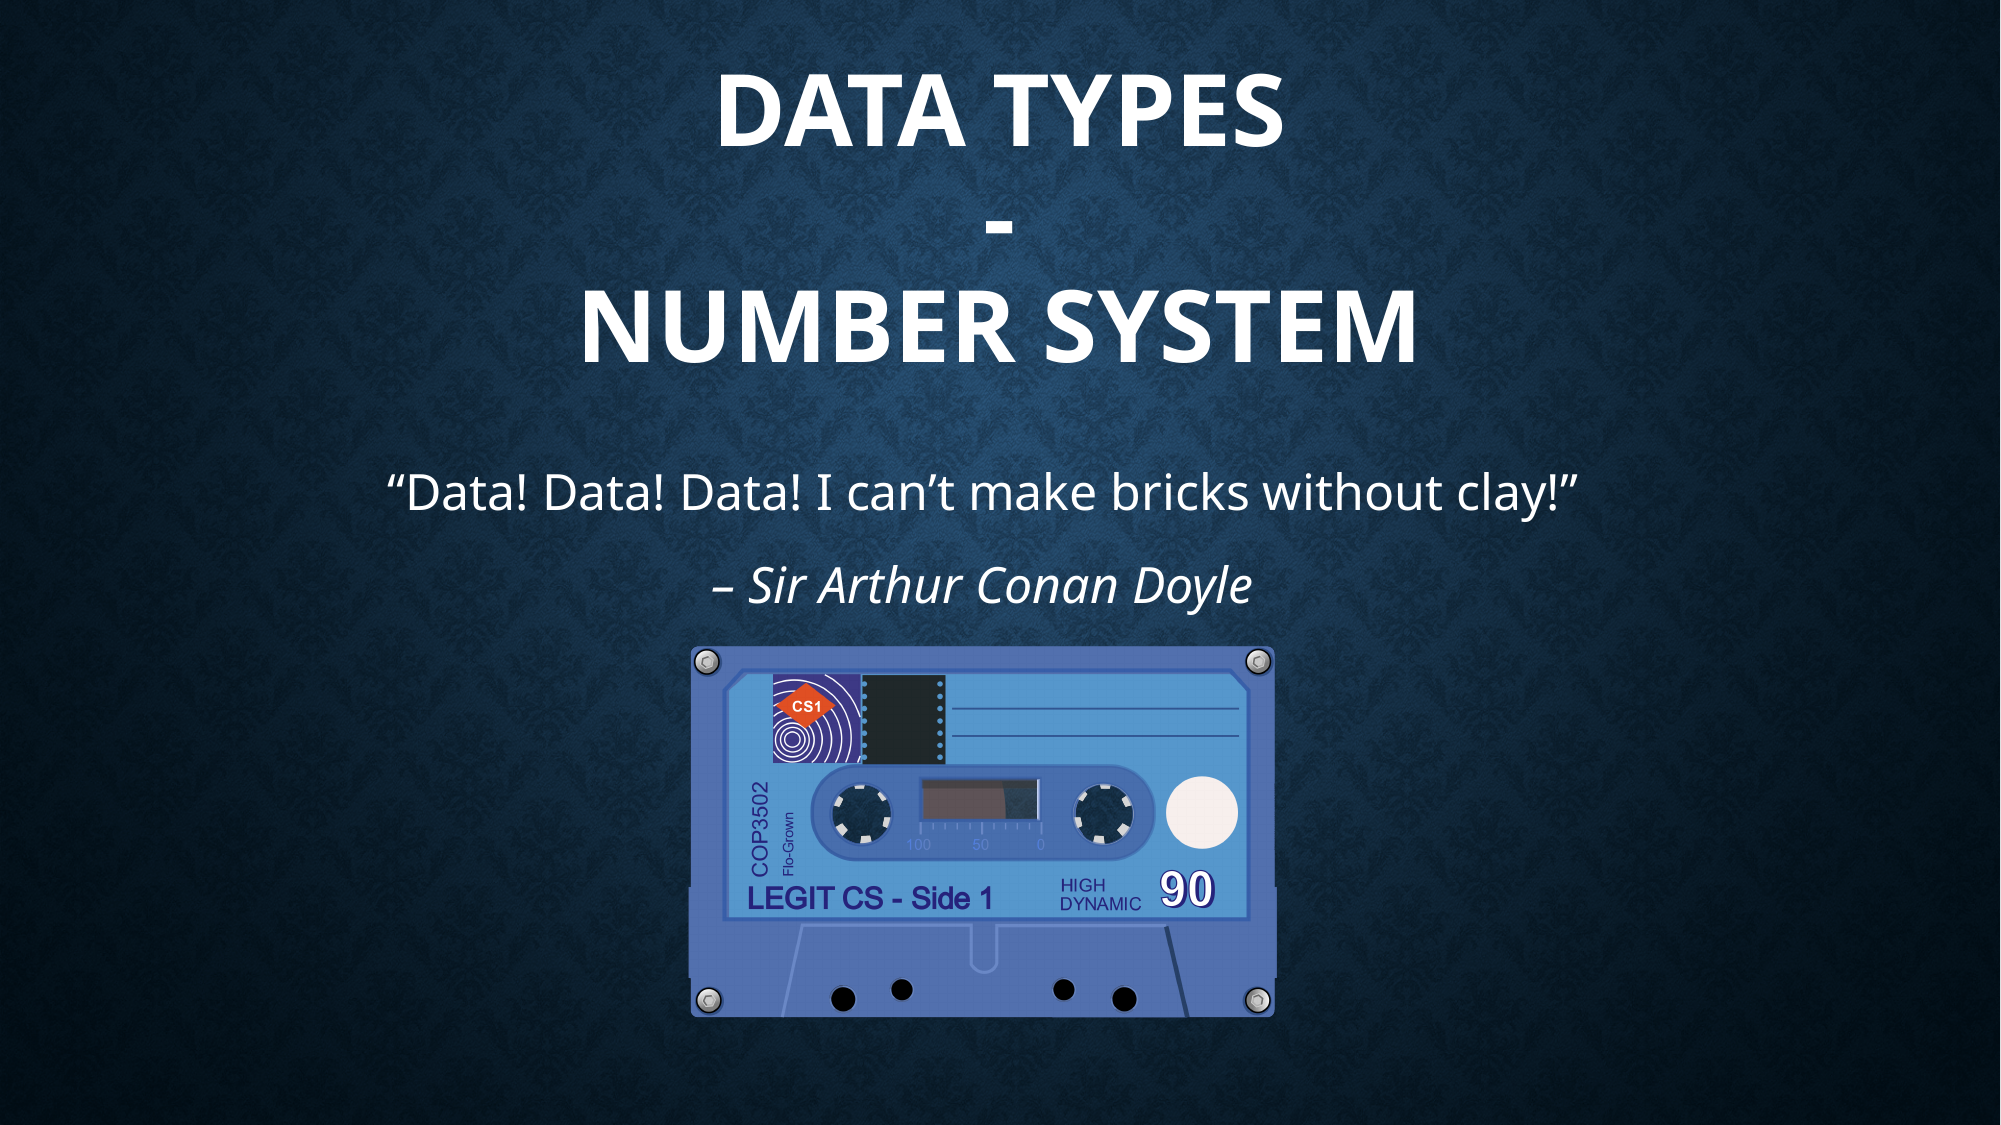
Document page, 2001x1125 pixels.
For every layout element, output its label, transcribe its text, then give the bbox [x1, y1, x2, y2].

subtitle “Data! Data! Data! I can’t make bricks without clay!” – Sir Arthur Conan Doyle [280, 440, 1686, 713]
title Data Types - Number System [113, 0, 1887, 392]
picture [663, 630, 1303, 1037]
